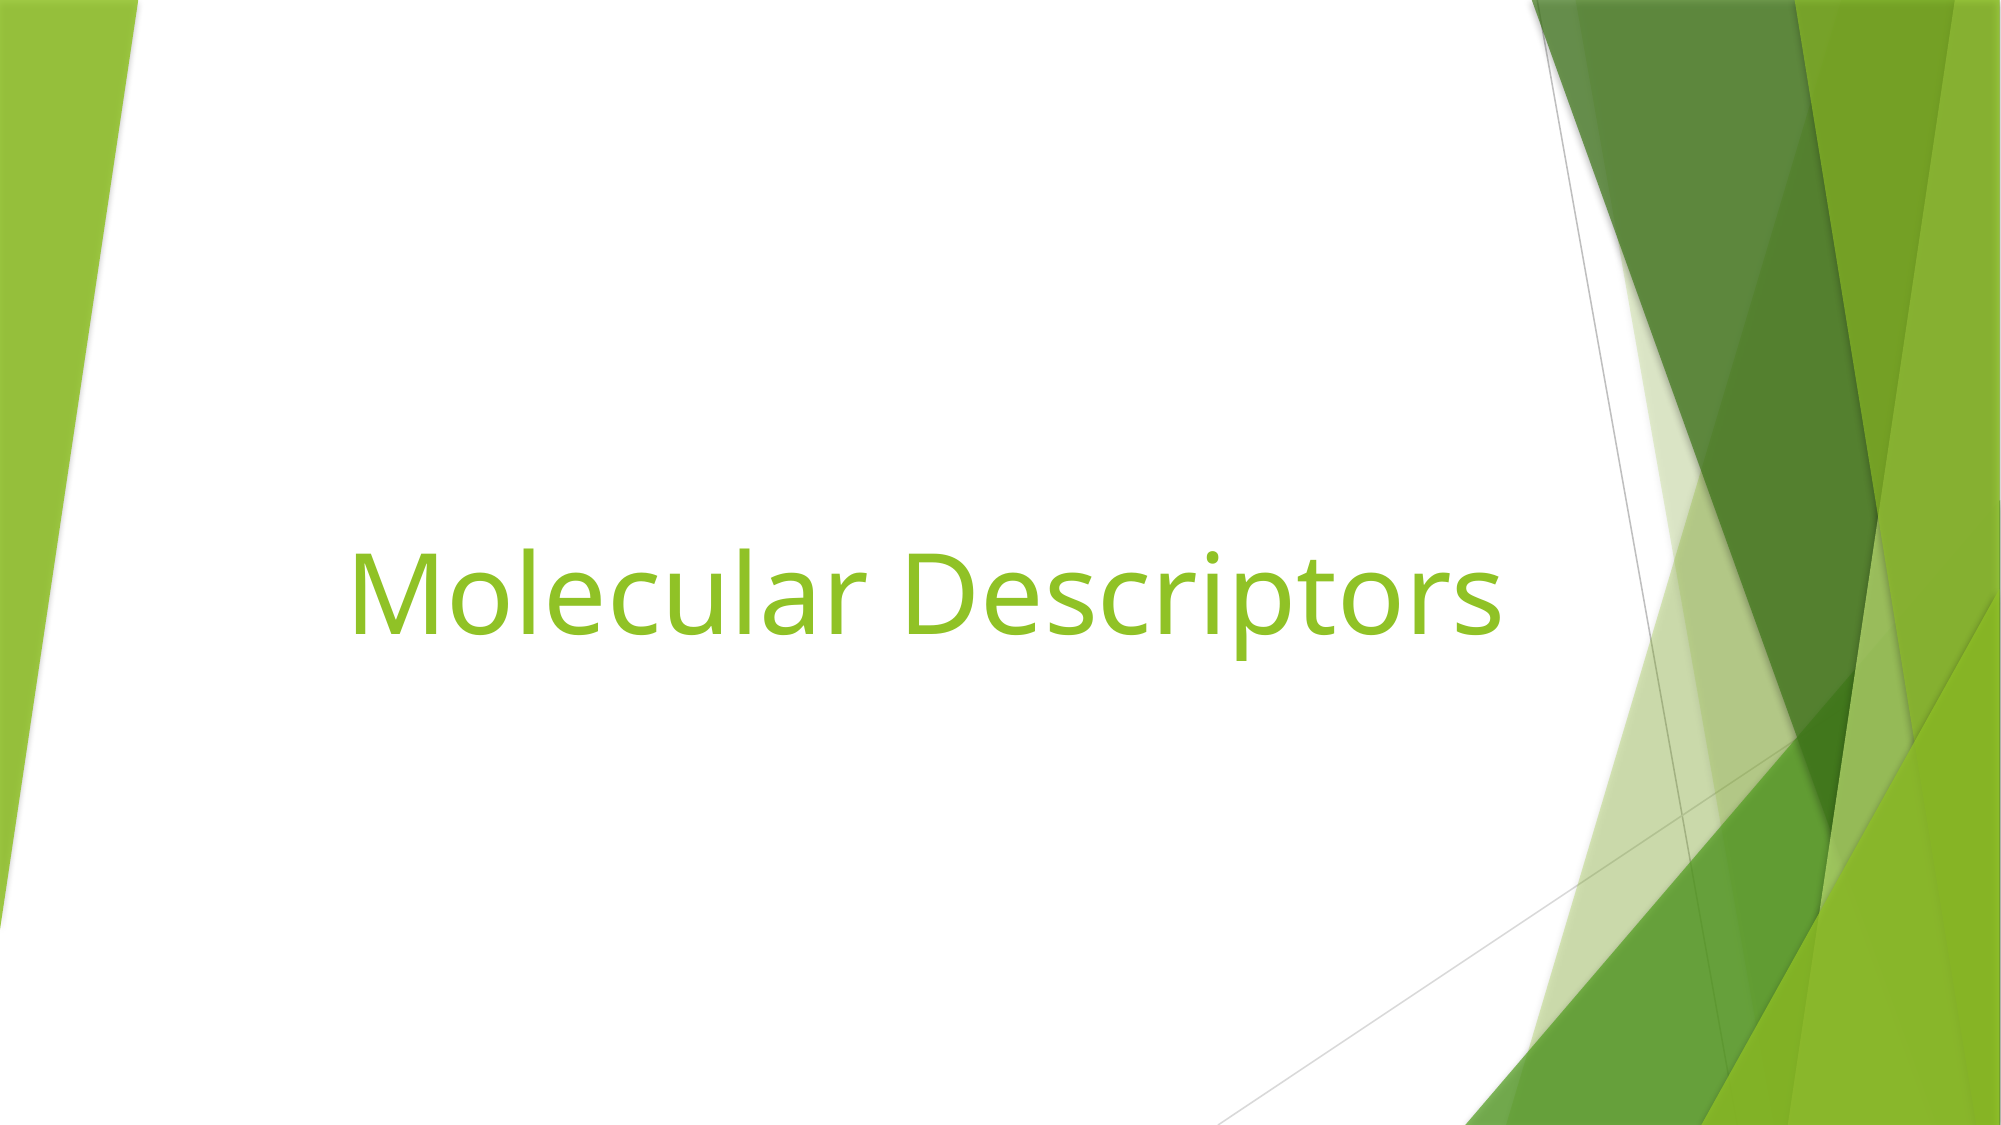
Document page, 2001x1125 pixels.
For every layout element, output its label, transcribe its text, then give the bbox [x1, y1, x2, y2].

title Molecular Descriptors [247, 394, 1522, 665]
